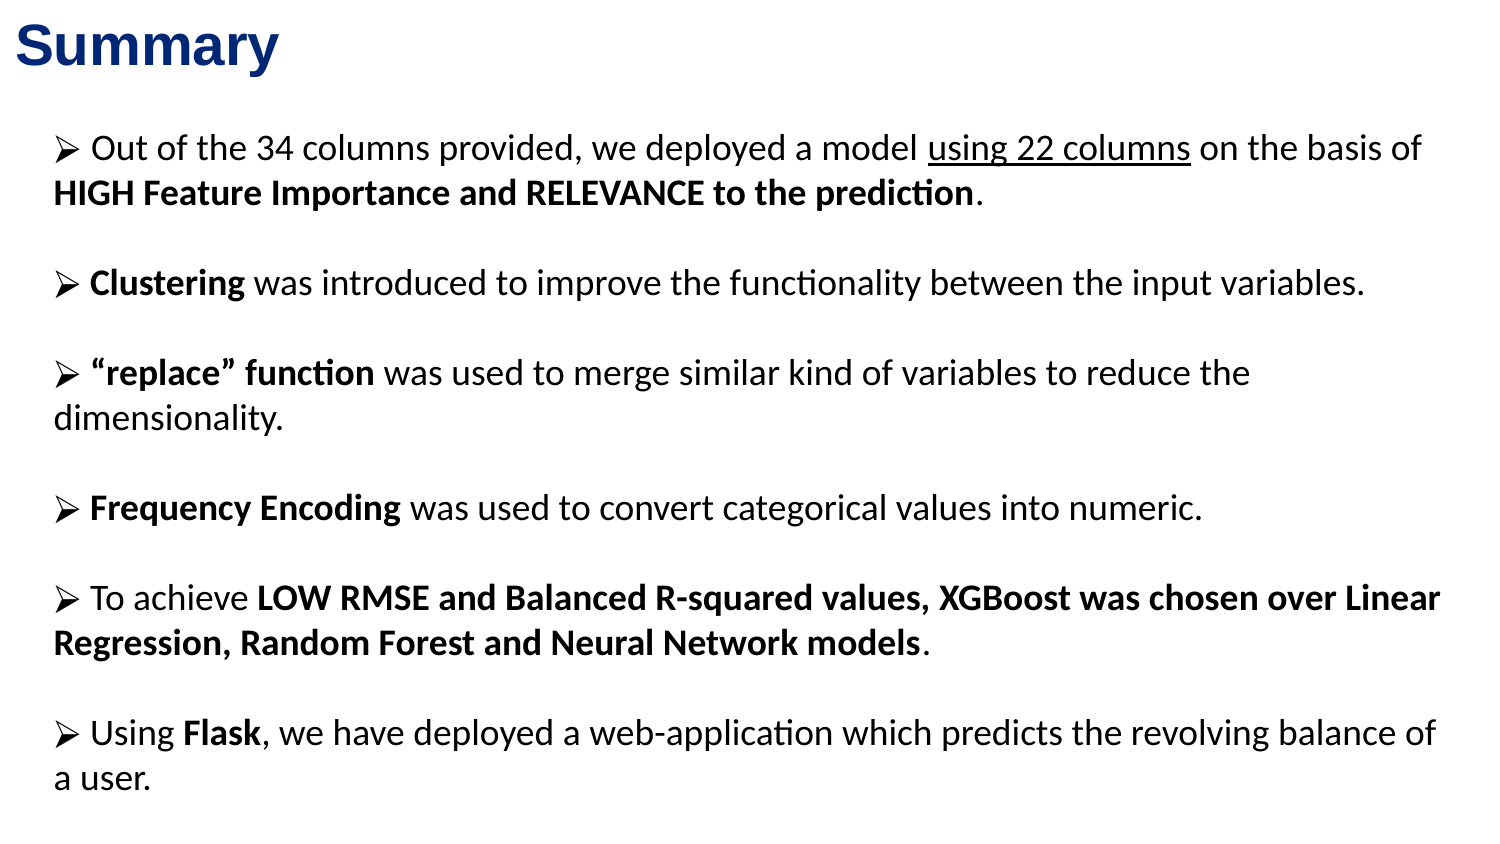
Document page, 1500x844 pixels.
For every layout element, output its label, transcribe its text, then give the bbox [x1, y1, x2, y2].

title Summary [0, 0, 1463, 60]
text_box Out of the 34 columns provided, we deployed a model using 22 columns on the basis of HIGH Feature Importance and RELEVANCE to the prediction. Clustering was introduced to improve the functionality between the input variables. “replace” function was used to merge similar kind of variables to reduce the dimensionality. Frequency Encoding was used to convert categorical values into numeric. To achieve LOW RMSE and Balanced R-squared values, XGBoost was chosen over Linear Regression, Random Forest and Neural Network models. Using Flask, we have deployed a web-application which predicts the revolving balance of a user. Revolving Balance ( here $11646) is the carry-forward balance for the next month, along with the Interest on the remaining balance. [38, 115, 1463, 741]
